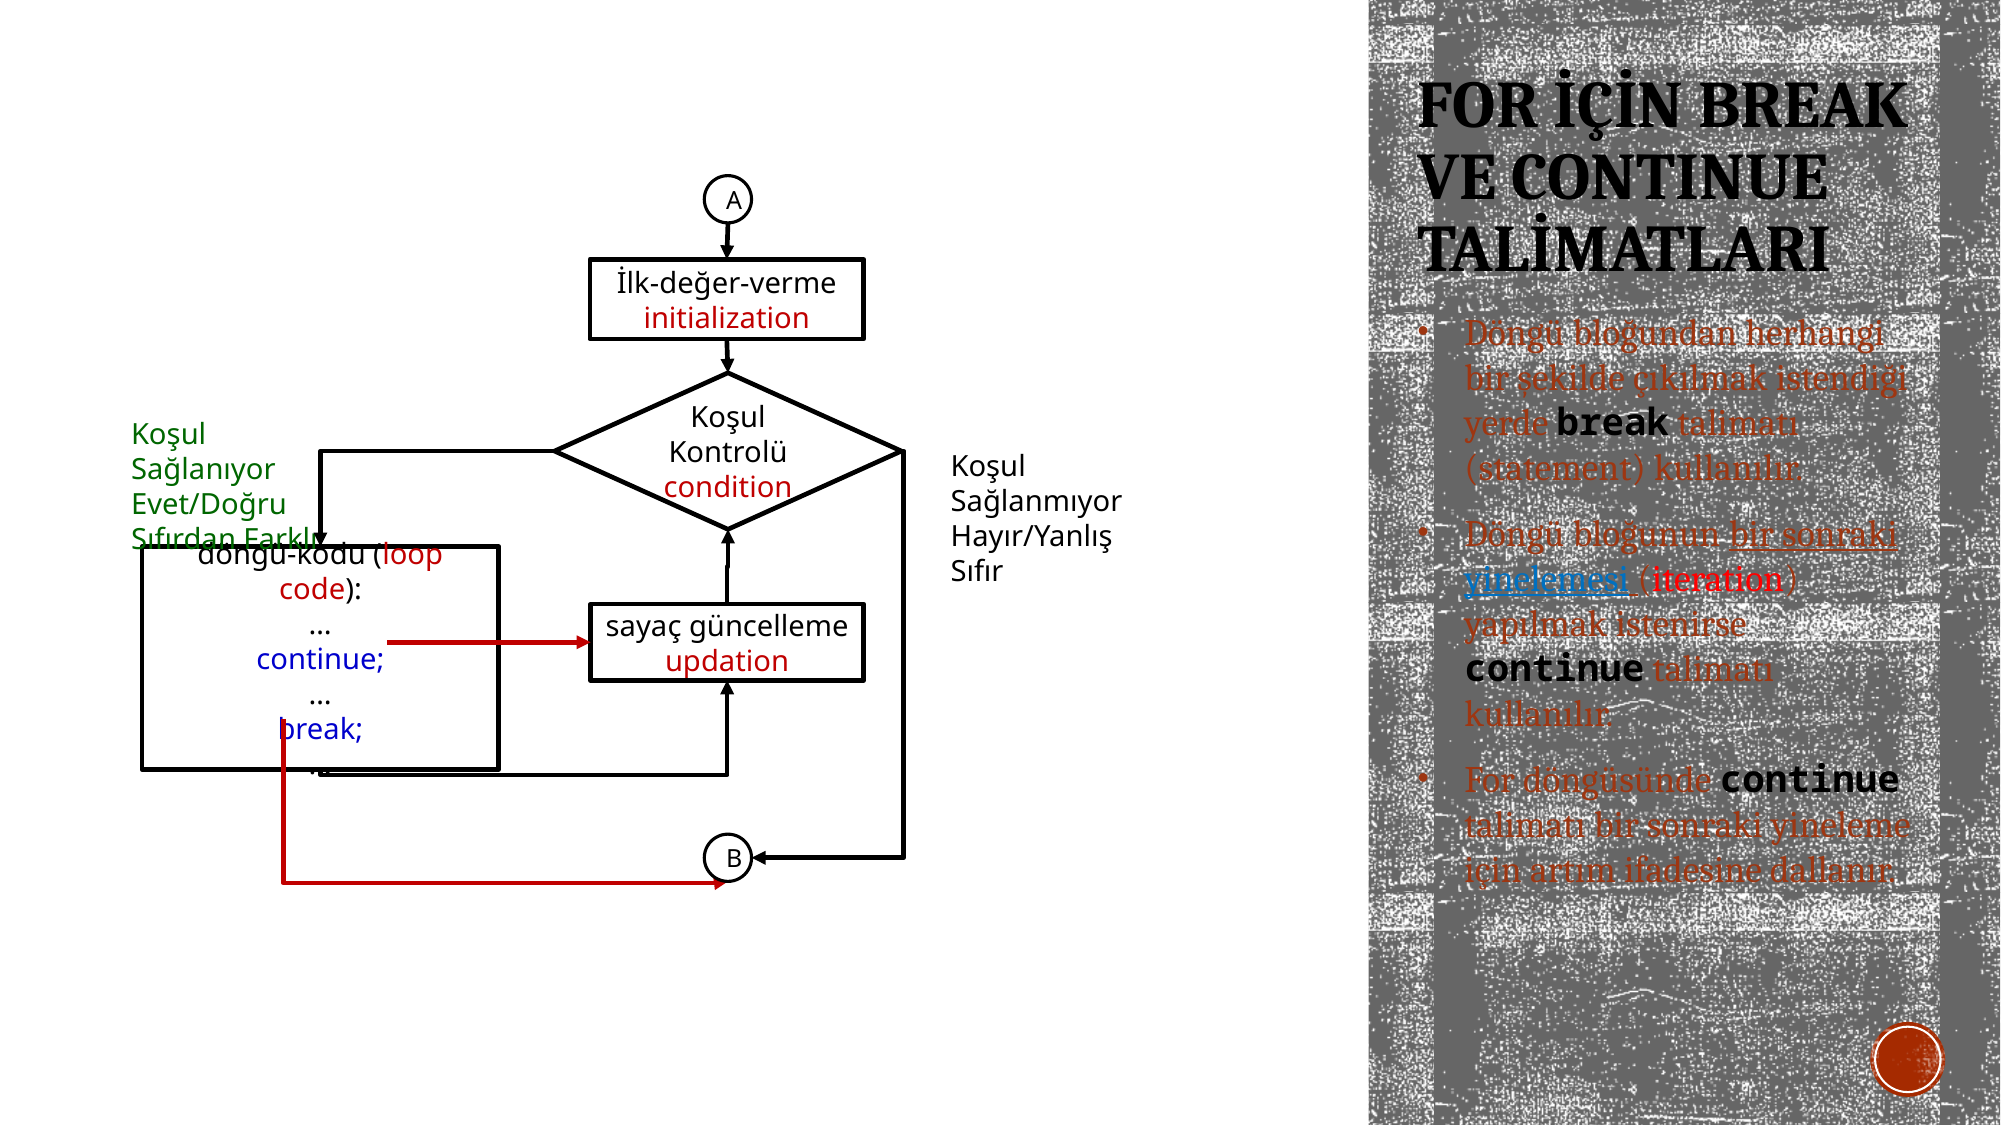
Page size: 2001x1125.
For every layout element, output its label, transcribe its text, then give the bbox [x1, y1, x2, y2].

list Döngü bloğundan herhangi bir şekilde çıkılmak istendiği yerde break talimatı (statement) kullanılır. Döngü bloğunun bir sonraki yinelemesi (iteration) yapılmak istenirse continue talimatı kullanılır. For döngüsünde continue talimatı bir sonraki yineleme için artım ifadesine dallanır. [1402, 300, 1928, 1014]
title FOR için Break ve contınue talimatları [1402, 57, 1928, 294]
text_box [119, 179, 1211, 880]
